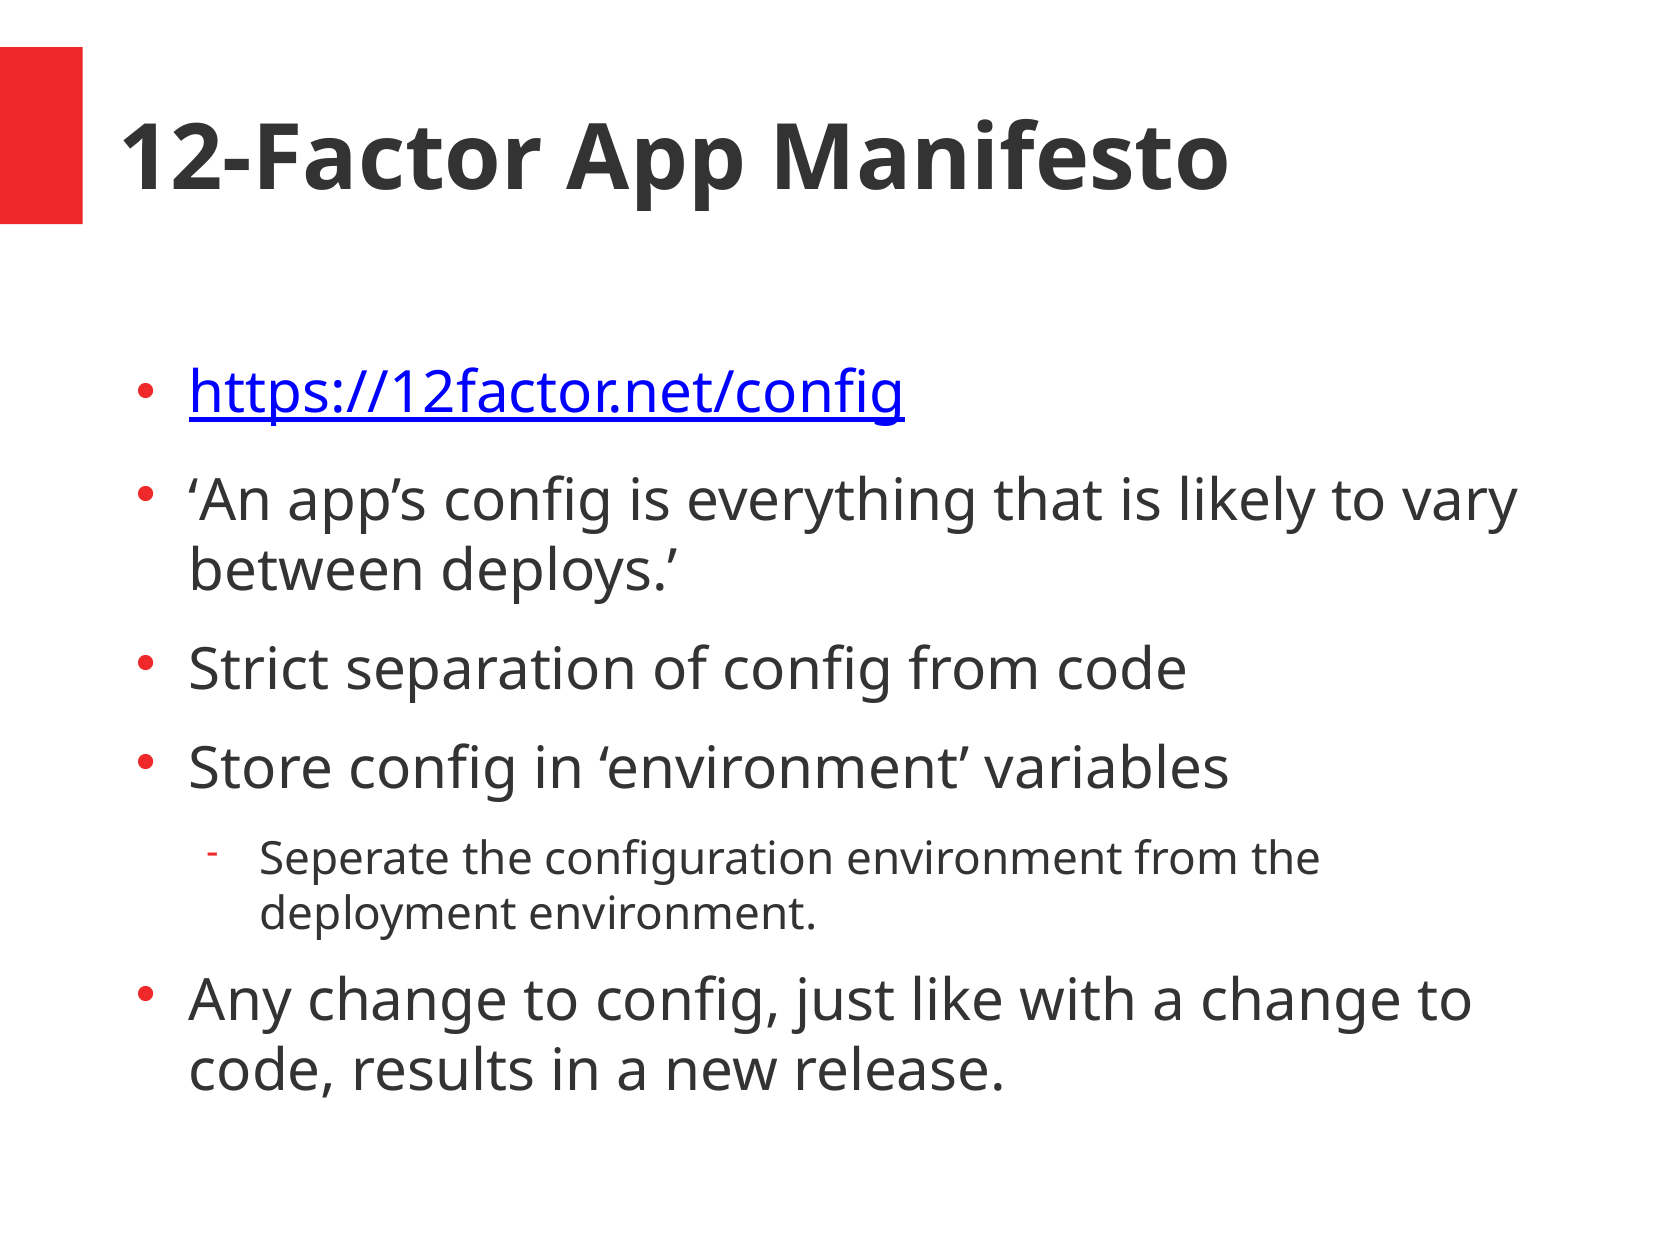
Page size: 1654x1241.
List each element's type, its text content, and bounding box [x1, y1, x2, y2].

text_box 12-Factor App Manifesto [118, 10, 1571, 296]
text_box https://12factor.net/config ‘An app’s config is everything that is likely to vary between deploys.’ Strict separation of config from code Store config in ‘environment’ variables Seperate the configuration environment from the deployment environment. Any change to config, just like with a change to code, results in a new release. [118, 354, 1536, 1074]
